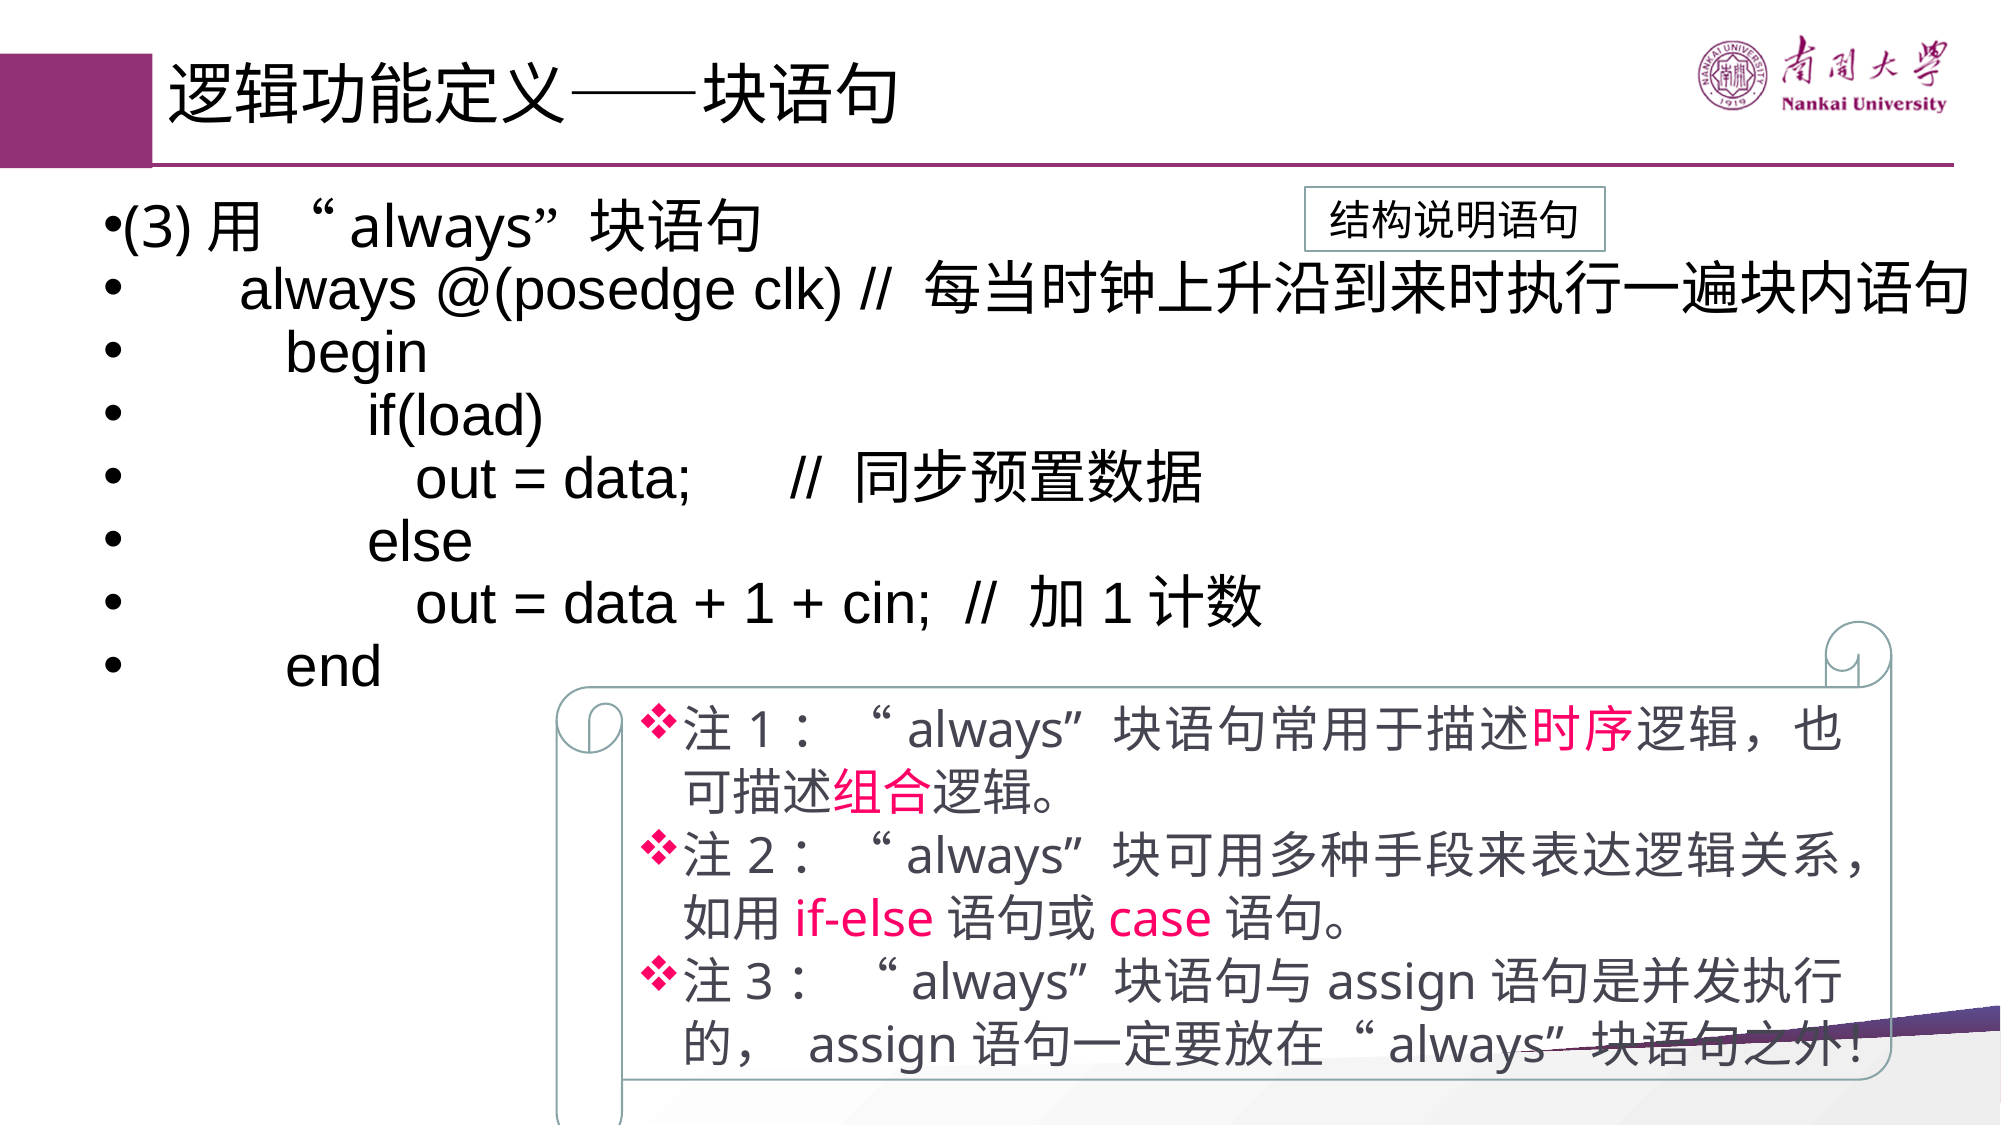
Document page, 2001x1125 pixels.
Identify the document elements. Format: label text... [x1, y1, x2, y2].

text_box 结构说明语句 [1305, 186, 1606, 252]
text_box 注1：“always” 块语句常用于描述时序逻辑，也可描述组合逻辑。 注2：“always” 块可用多种手段来表达逻辑关系，如用if-else语句或case语句。 注3： “always” 块语句与assign语句是并发执行的， assign语句一定要放在“always” 块语句之外！ [556, 621, 1892, 1125]
title 逻辑功能定义——块语句 [152, 53, 1863, 178]
text_box (3)用 “always” 块语句 always @(posedge clk) // 每当时钟上升沿到来时执行一遍块内语句 begin if(load) out = data; // 同步预置数据 else out = data + 1 + cin; // 加1计数 end [88, 178, 2000, 953]
picture [1691, 28, 1954, 119]
